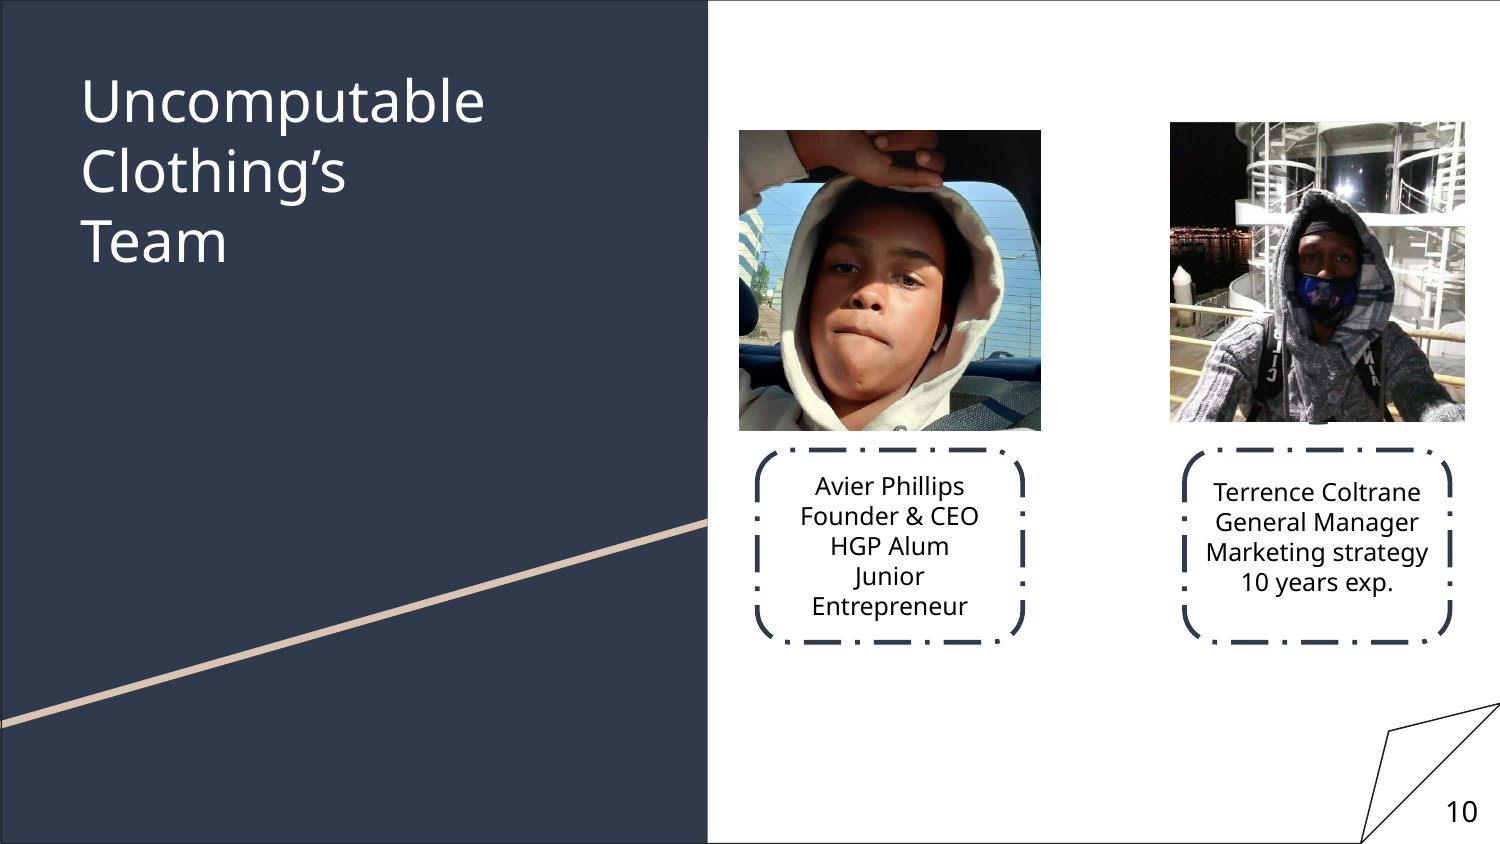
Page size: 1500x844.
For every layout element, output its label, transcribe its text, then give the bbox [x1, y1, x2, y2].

text_box [1018, 465, 1023, 627]
picture [1169, 121, 1465, 423]
title Uncomputable Clothing’s Team [65, 49, 674, 462]
text_box 10 [1430, 778, 1500, 843]
text_box [757, 465, 762, 627]
text_box [769, 635, 1011, 643]
text_box Avier Phillips Founder & CEO HGP Alum Junior Entrepreneur [762, 455, 1018, 635]
text_box [1184, 464, 1450, 643]
text_box [772, 450, 1008, 455]
text_box [1192, 450, 1442, 461]
text_box [1, 0, 1500, 844]
text_box Terrence Coltrane General Manager Marketing strategy 10 years exp. [1190, 461, 1445, 611]
picture [739, 130, 1041, 432]
